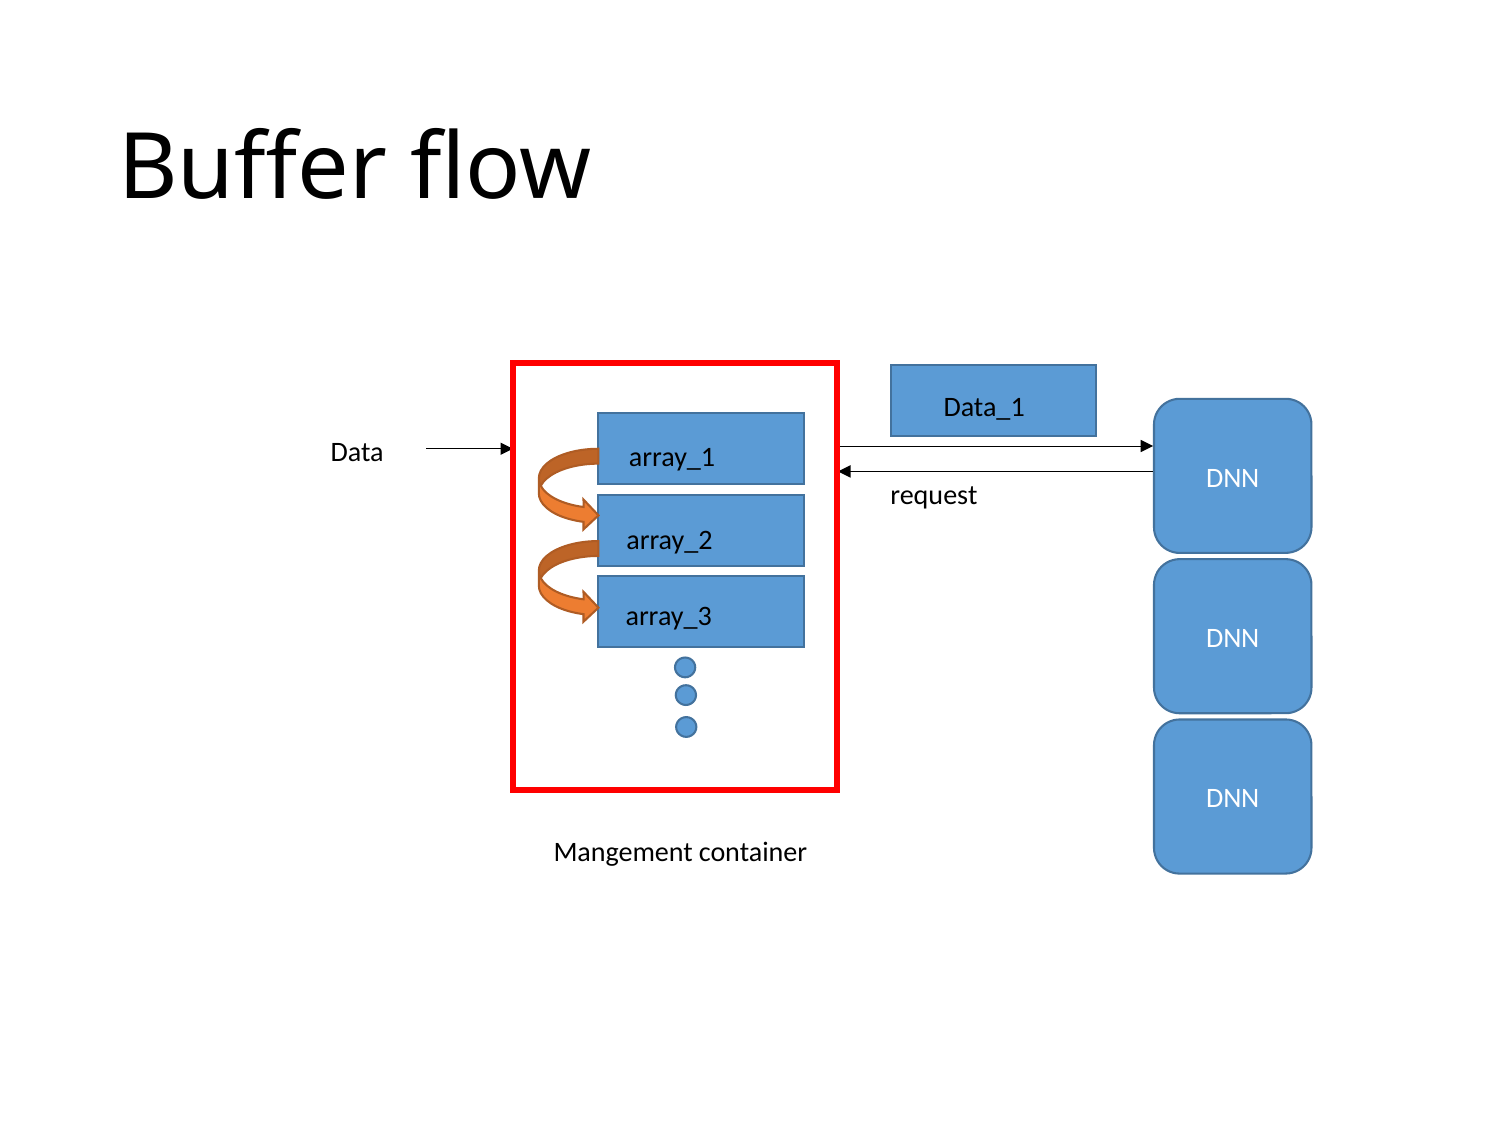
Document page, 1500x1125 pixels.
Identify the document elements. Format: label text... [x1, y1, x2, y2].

text_box DNN [1152, 558, 1313, 715]
text_box [890, 364, 1097, 437]
text_box array_2 [611, 513, 735, 563]
text_box array_3 [610, 589, 735, 639]
text_box Data [315, 426, 403, 475]
title Buffer flow [103, 59, 1397, 278]
text_box [673, 656, 697, 679]
text_box request [875, 472, 994, 518]
text_box [674, 684, 698, 707]
text_box array_1 [614, 430, 735, 479]
text_box Data_1 [928, 380, 1052, 430]
text_box DNN [1152, 397, 1313, 554]
text_box Mangement container [538, 826, 826, 875]
text_box [512, 362, 838, 791]
text_box [675, 716, 698, 738]
text_box DNN [1152, 718, 1313, 875]
